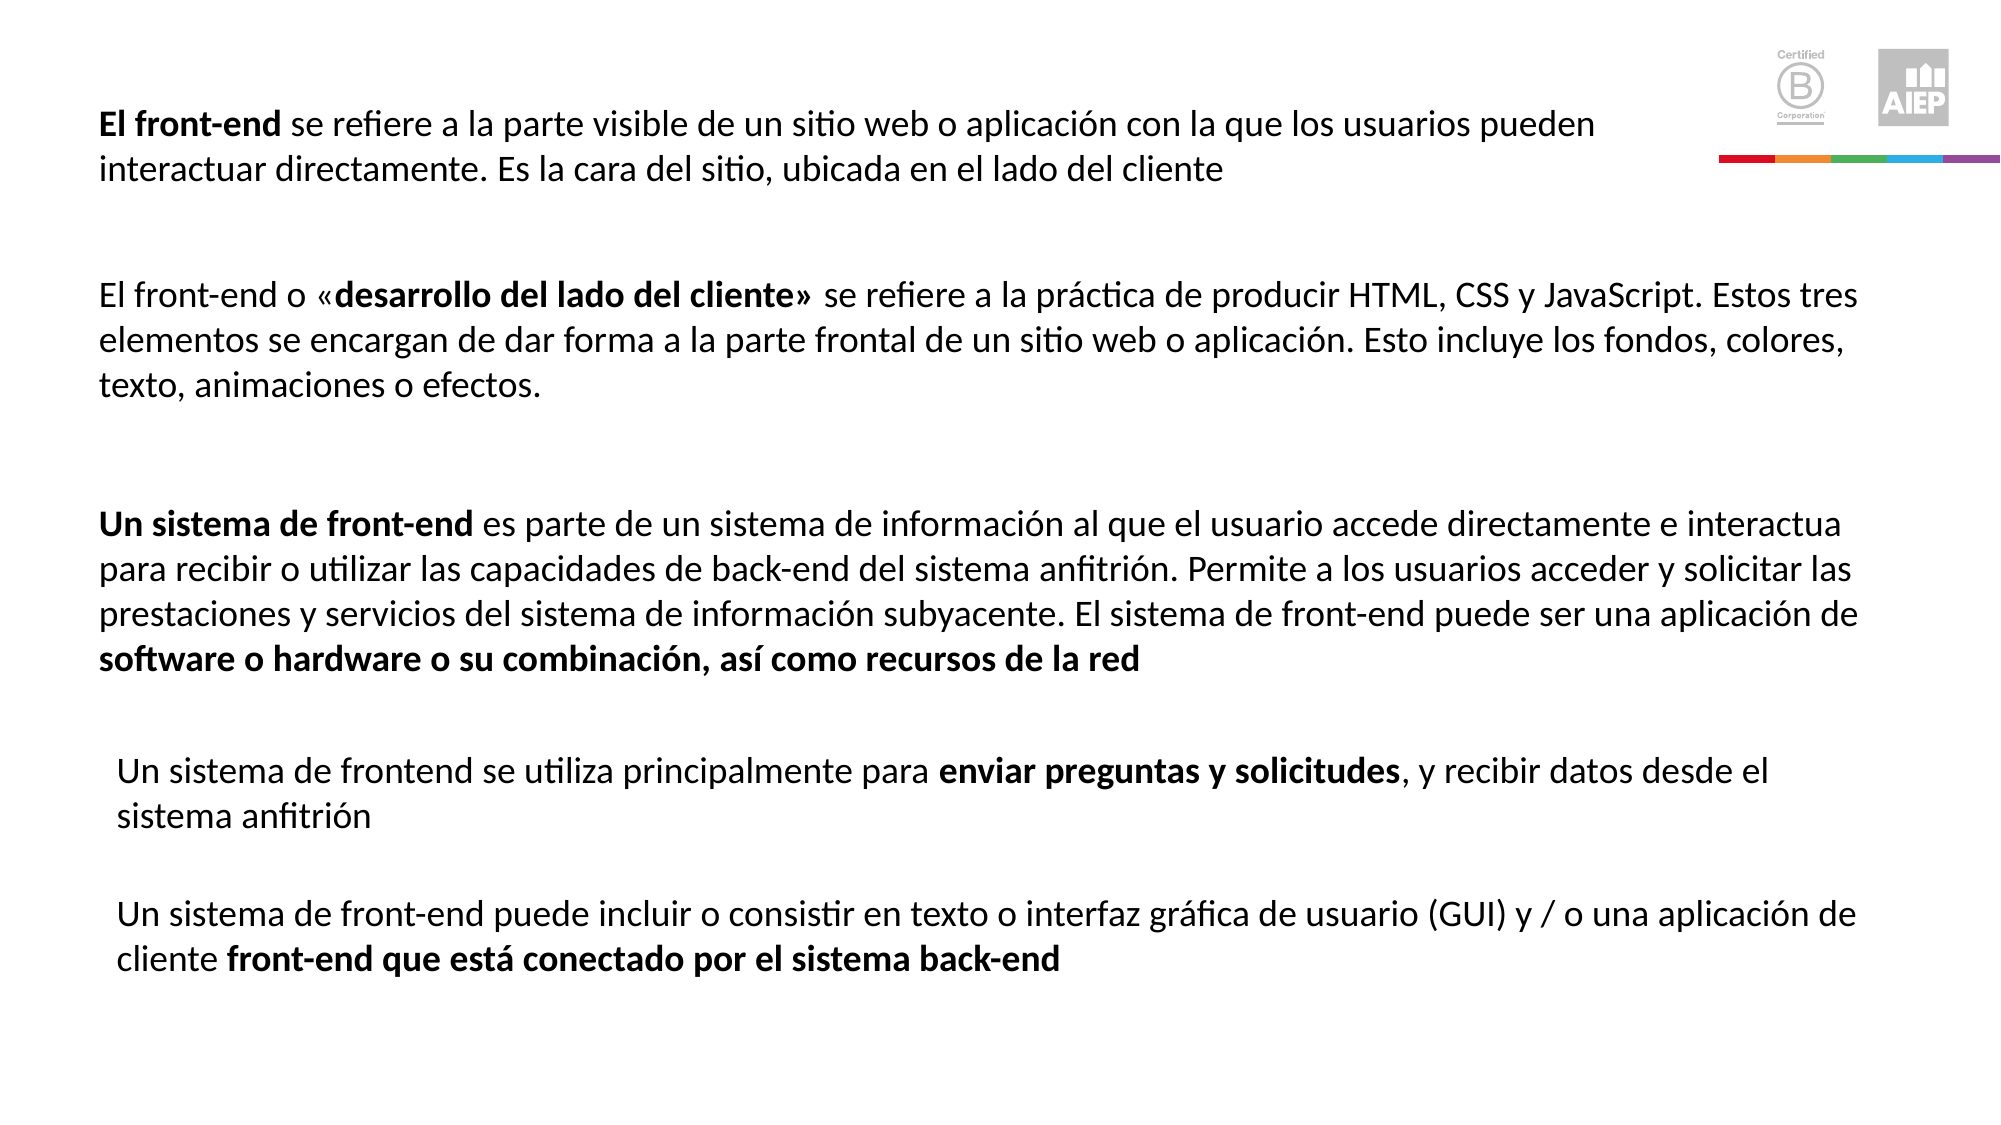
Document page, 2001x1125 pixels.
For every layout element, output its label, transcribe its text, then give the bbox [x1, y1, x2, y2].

text_box El front-end se refiere a la parte visible de un sitio web o aplicación con la que los usuarios pueden interactuar directamente. Es la cara del sitio, ubicada en el lado del cliente [84, 91, 1688, 197]
text_box Un sistema de frontend se utiliza principalmente para enviar preguntas y solicitudes, y recibir datos desde el sistema anfitrión [101, 738, 1878, 844]
text_box El front-end o «desarrollo del lado del cliente» se refiere a la práctica de producir HTML, CSS y JavaScript. Estos tres elementos se encargan de dar forma a la parte frontal de un sitio web o aplicación. Esto incluye los fondos, colores, texto, animaciones o efectos. [84, 262, 1899, 413]
text_box Un sistema de front-end es parte de un sistema de información al que el usuario accede directamente e interactua para recibir o utilizar las capacidades de back-end del sistema anfitrión. Permite a los usuarios acceder y solicitar las prestaciones y servicios del sistema de información subyacente. El sistema de front-end puede ser una aplicación de software o hardware o su combinación, así como recursos de la red [84, 491, 1913, 687]
text_box Un sistema de front-end puede incluir o consistir en texto o interfaz gráfica de usuario (GUI) y / o una aplicación de cliente front-end que está conectado por el sistema back-end [101, 881, 1913, 987]
